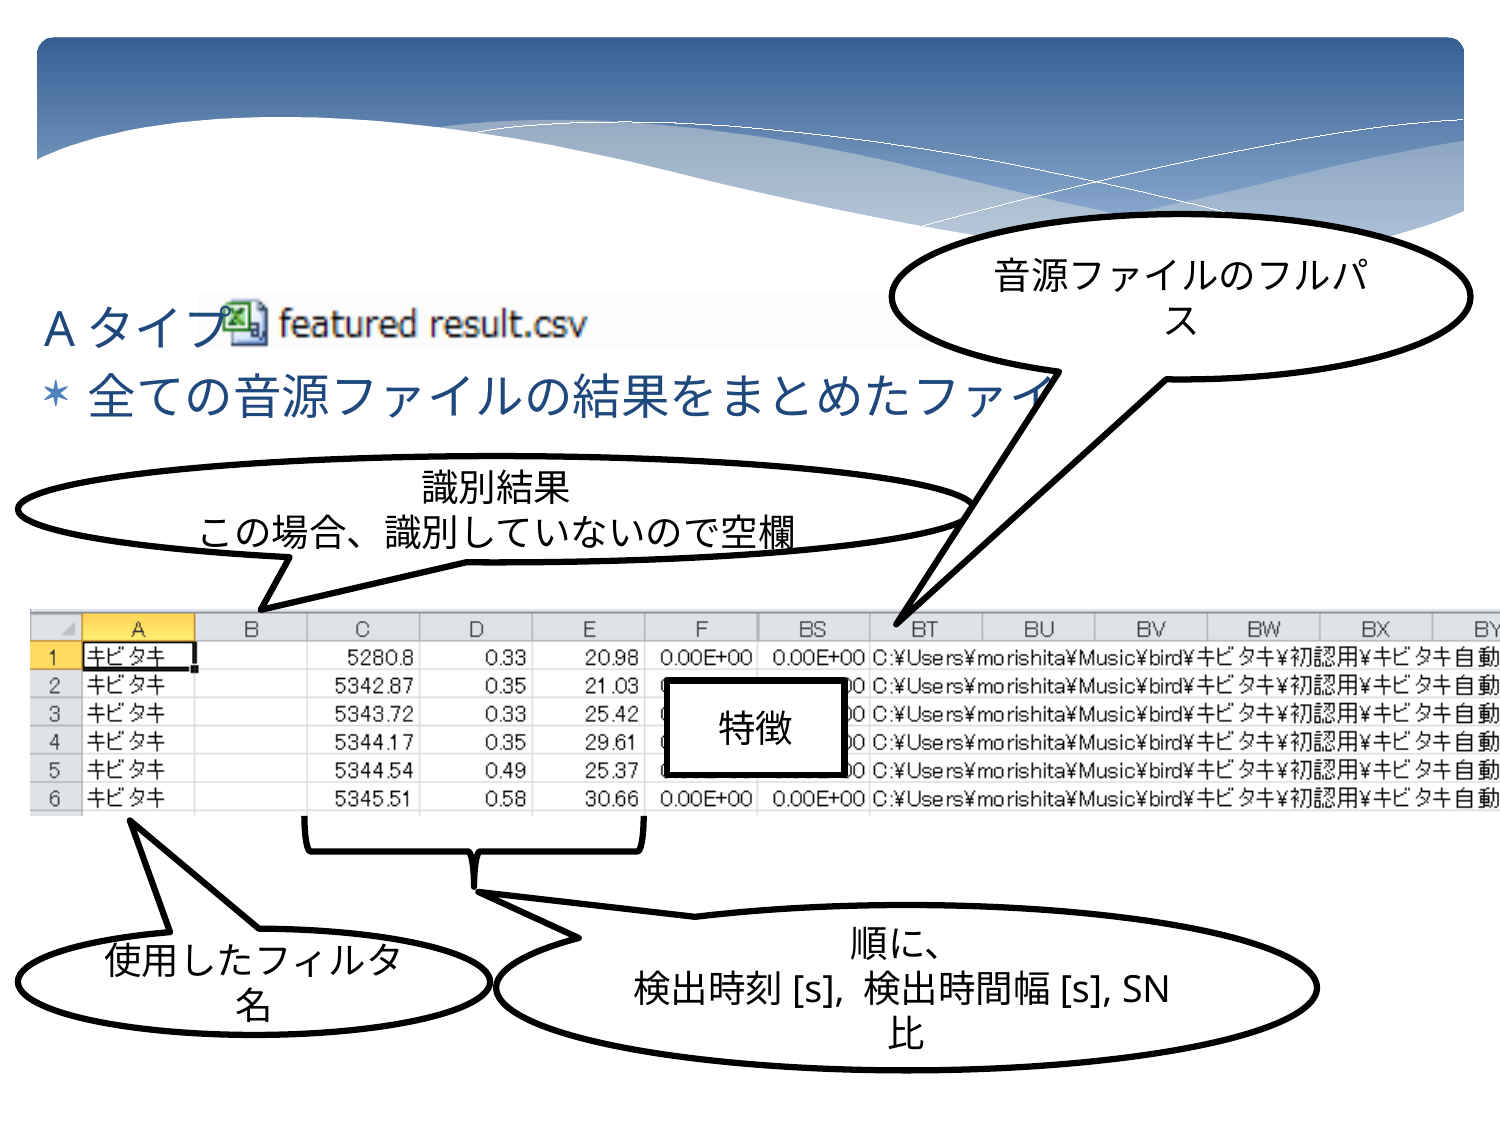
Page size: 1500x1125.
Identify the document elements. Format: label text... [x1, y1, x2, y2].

text_box Aタイプ 全ての音源ファイルの結果をまとめたファイル [29, 290, 1056, 433]
text_box 音源ファイルのフルパス [890, 212, 1472, 608]
text_box 識別結果 この場合、識別していないので空欄 [16, 454, 972, 608]
text_box [303, 827, 645, 888]
text_box 使用したフィルタ名 [16, 827, 492, 1037]
text_box 順に、 検出時刻[s], 検出時間幅[s], SN比 [477, 890, 1319, 1072]
picture [198, 294, 1089, 350]
text_box Aタイプ 全ての音源ファイルの結果をまとめたファイル [1111, 307, 1471, 433]
picture [29, 609, 1500, 817]
